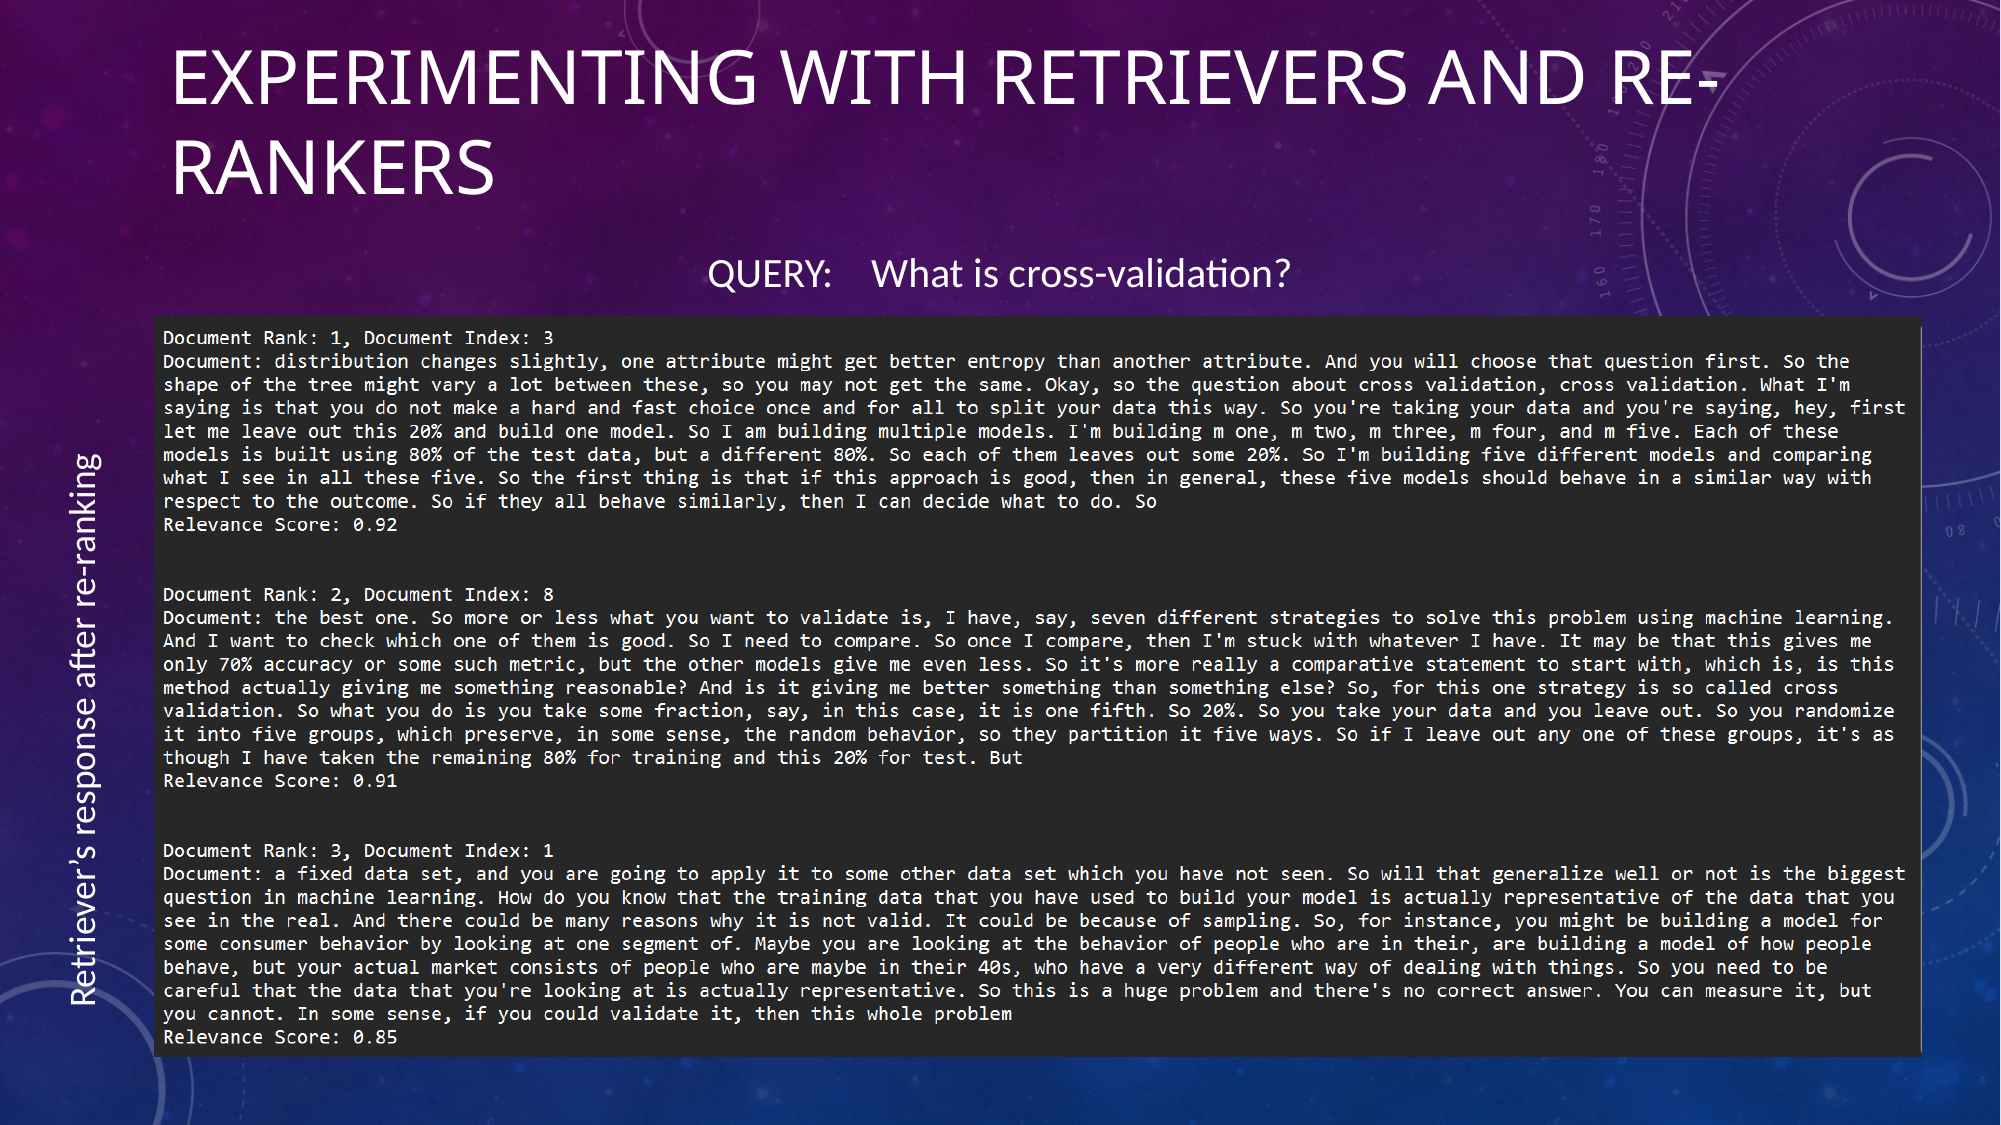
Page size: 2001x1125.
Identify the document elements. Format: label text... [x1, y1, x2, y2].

title Experimenting with retrievers and re-rankers [154, 0, 1817, 239]
text_box Retriever’s response after re-ranking [49, 422, 110, 1039]
picture [0, 0, 2001, 1125]
text_box QUERY: What is cross-validation? [169, 238, 1831, 304]
